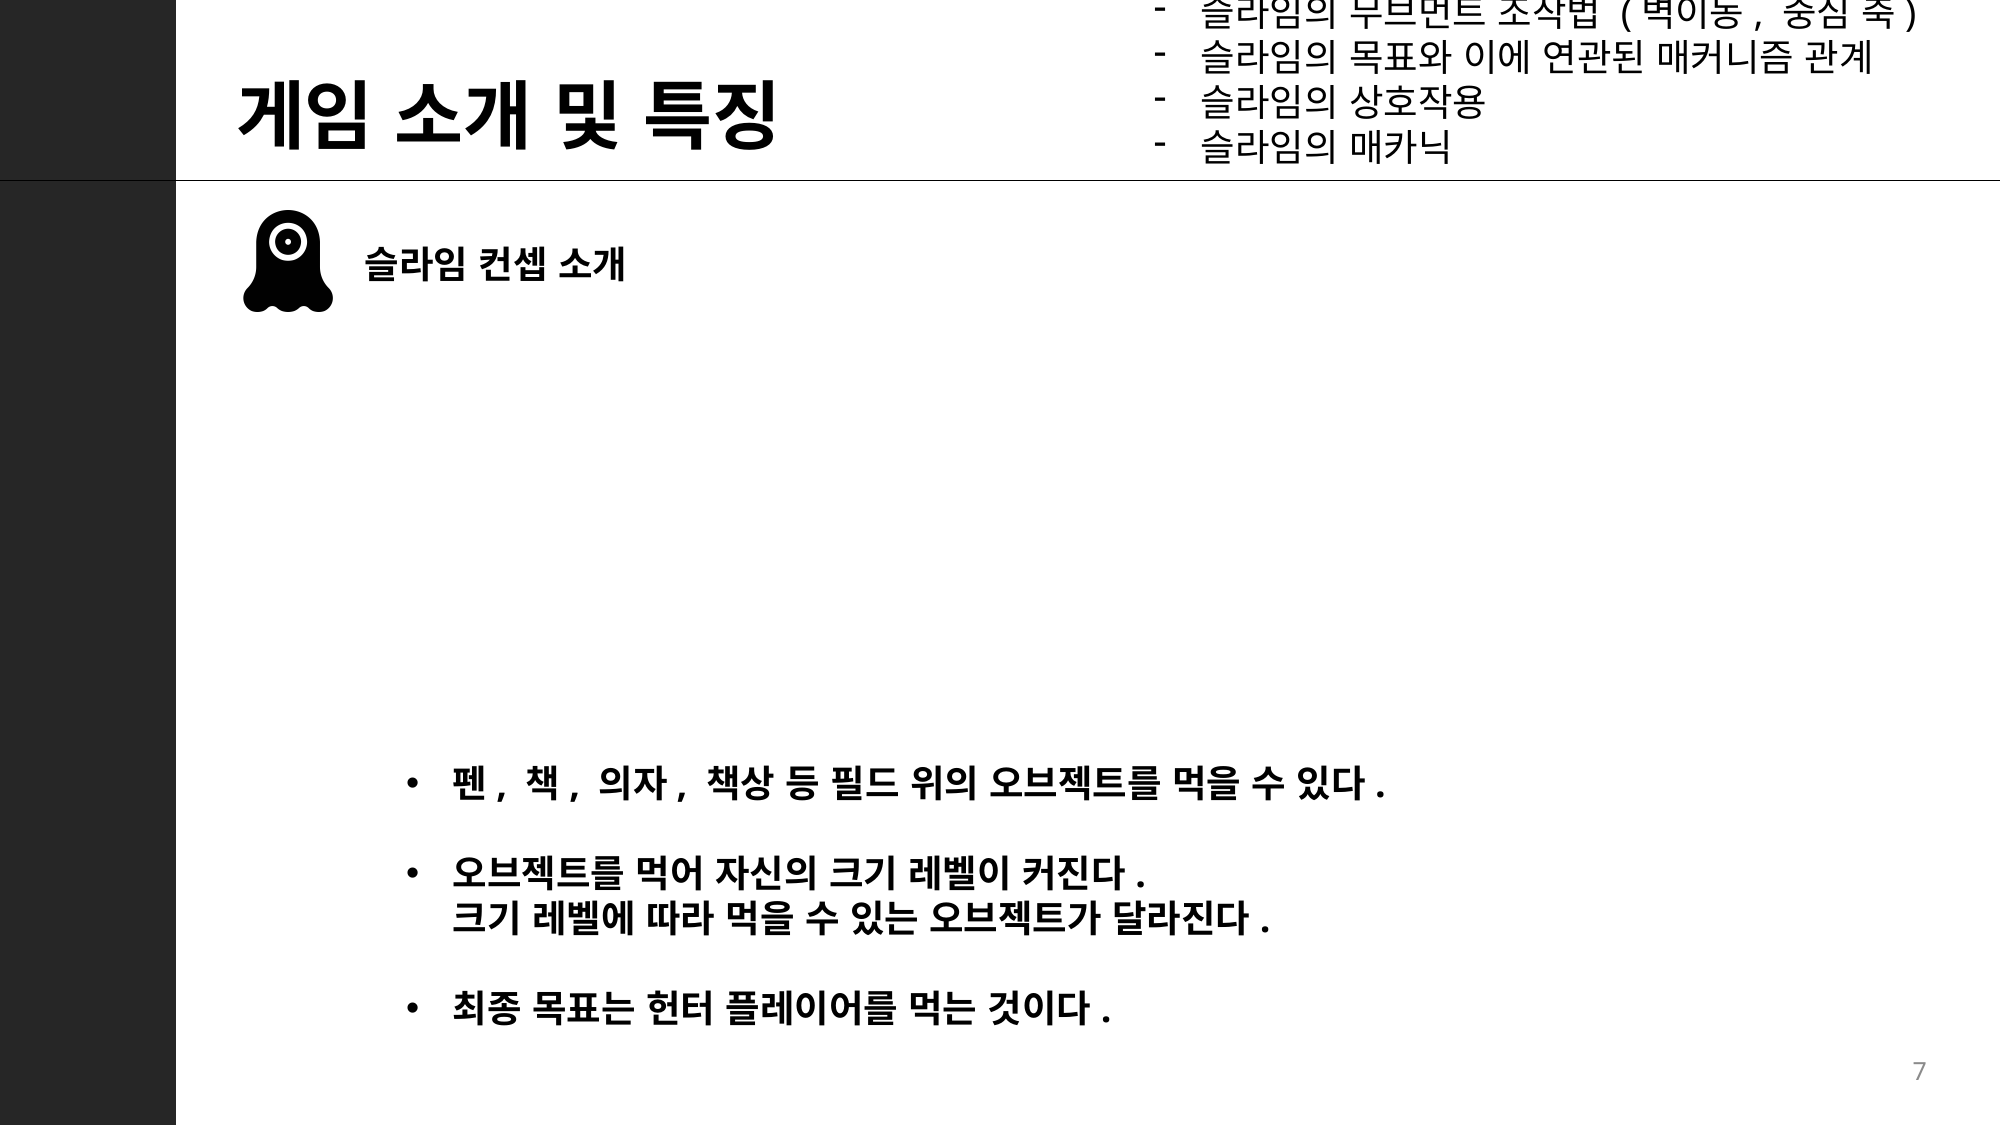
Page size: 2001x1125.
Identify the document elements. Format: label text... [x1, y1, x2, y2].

picture [237, 210, 339, 312]
text_box 슬라임 플레이 방식 명시 - 슬라임의 컨셉 이미지 슬라임의 무브먼트 조작법 (벽이동, 중심 축) 슬라임의 목표와 이에 연관된 매커니즘 관계 슬라임의 상호작용 슬라임의 매카닉 [1139, 0, 1932, 177]
text_box 슬라임 컨셉 소개 [349, 210, 1034, 294]
text_box 펜, 책, 의자, 책상 등 필드 위의 오브젝트를 먹을 수 있다. 오브젝트를 먹어 자신의 크기 레벨이 커진다. 크기 레벨에 따라 먹을 수 있는 오브젝트가 달라진다. 최종 목표는 헌터 플레이어를 먹는 것이다. [391, 752, 1758, 1038]
title 게임 소개 및 특징 [220, 59, 1888, 180]
slide_number 7 [1491, 1042, 1942, 1103]
